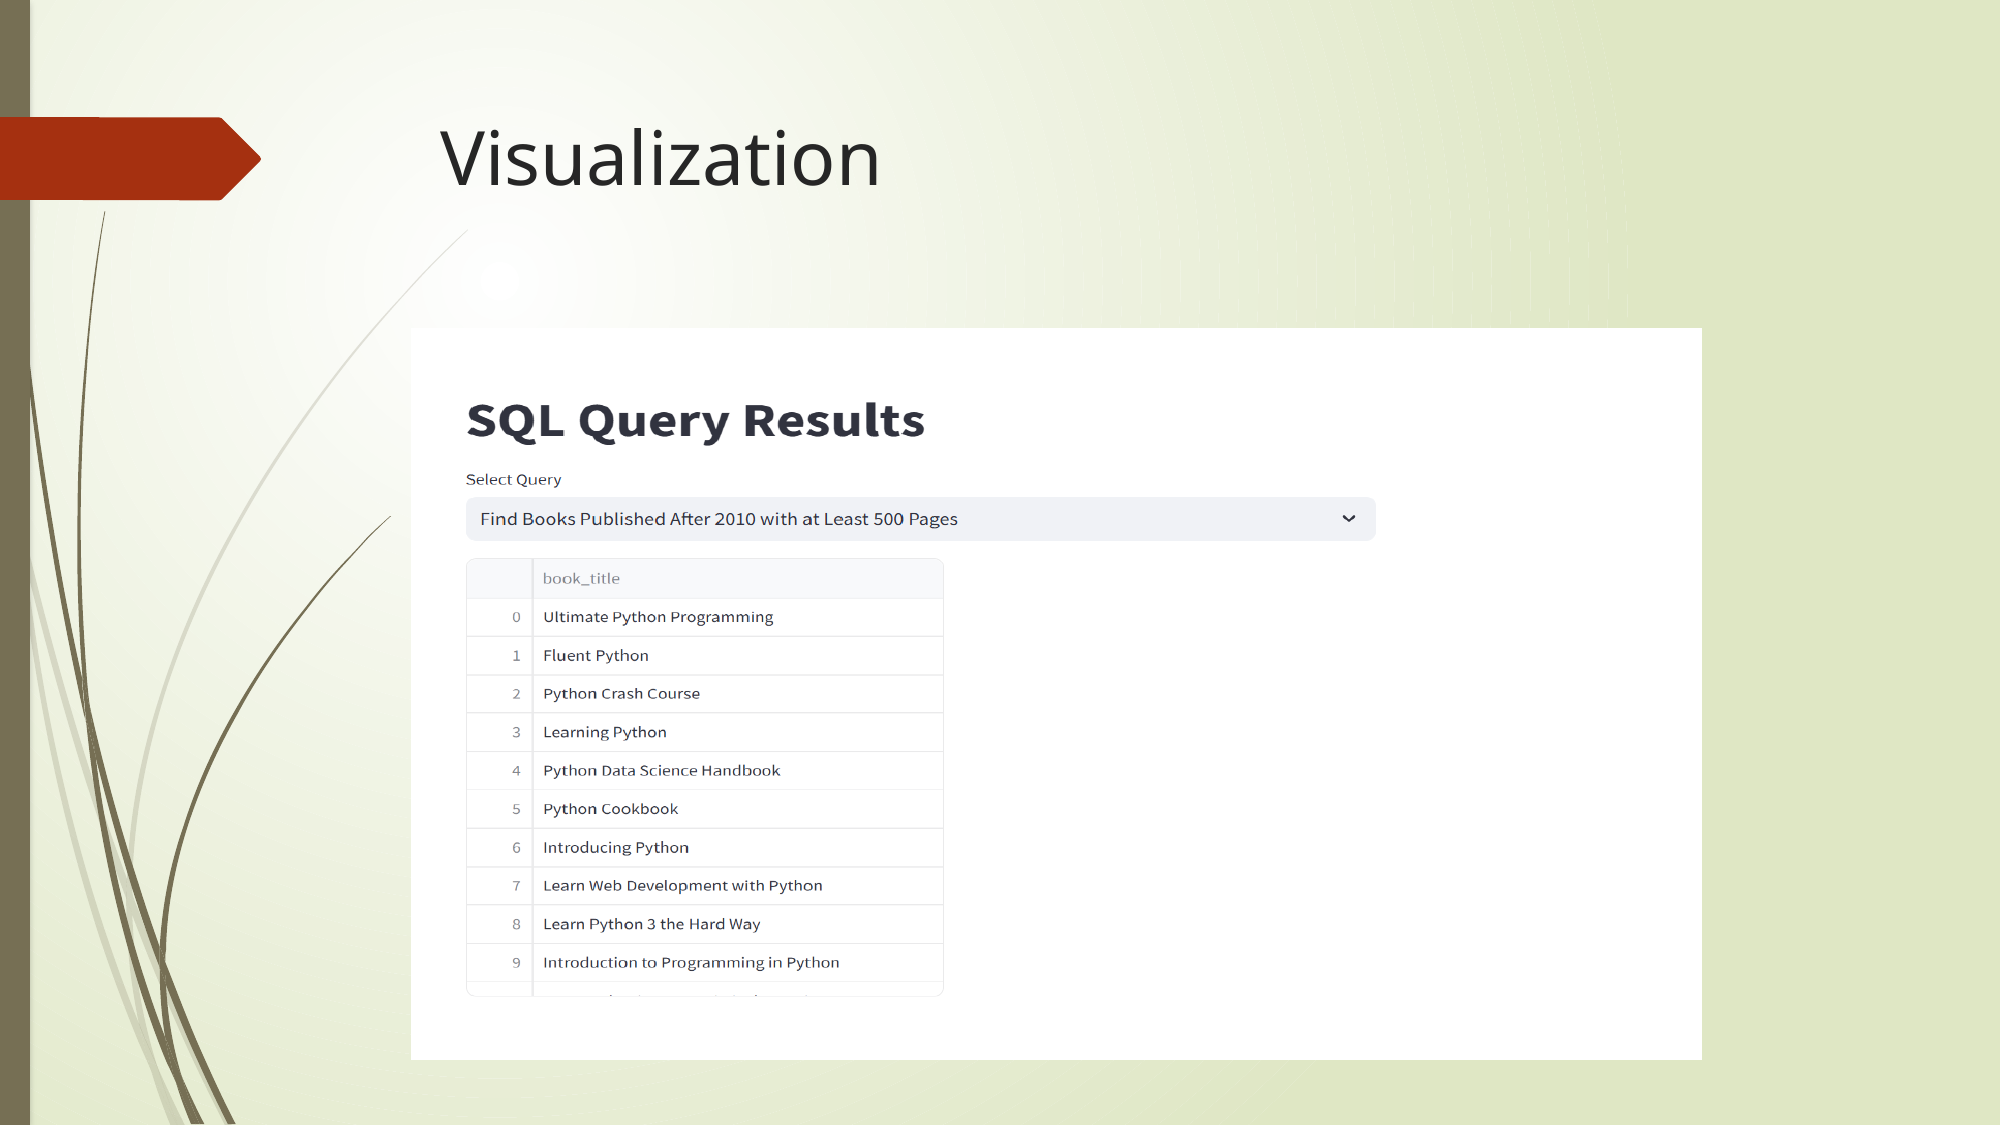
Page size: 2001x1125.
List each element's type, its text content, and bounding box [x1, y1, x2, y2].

picture [411, 328, 1702, 1060]
title Visualization [425, 102, 1888, 313]
